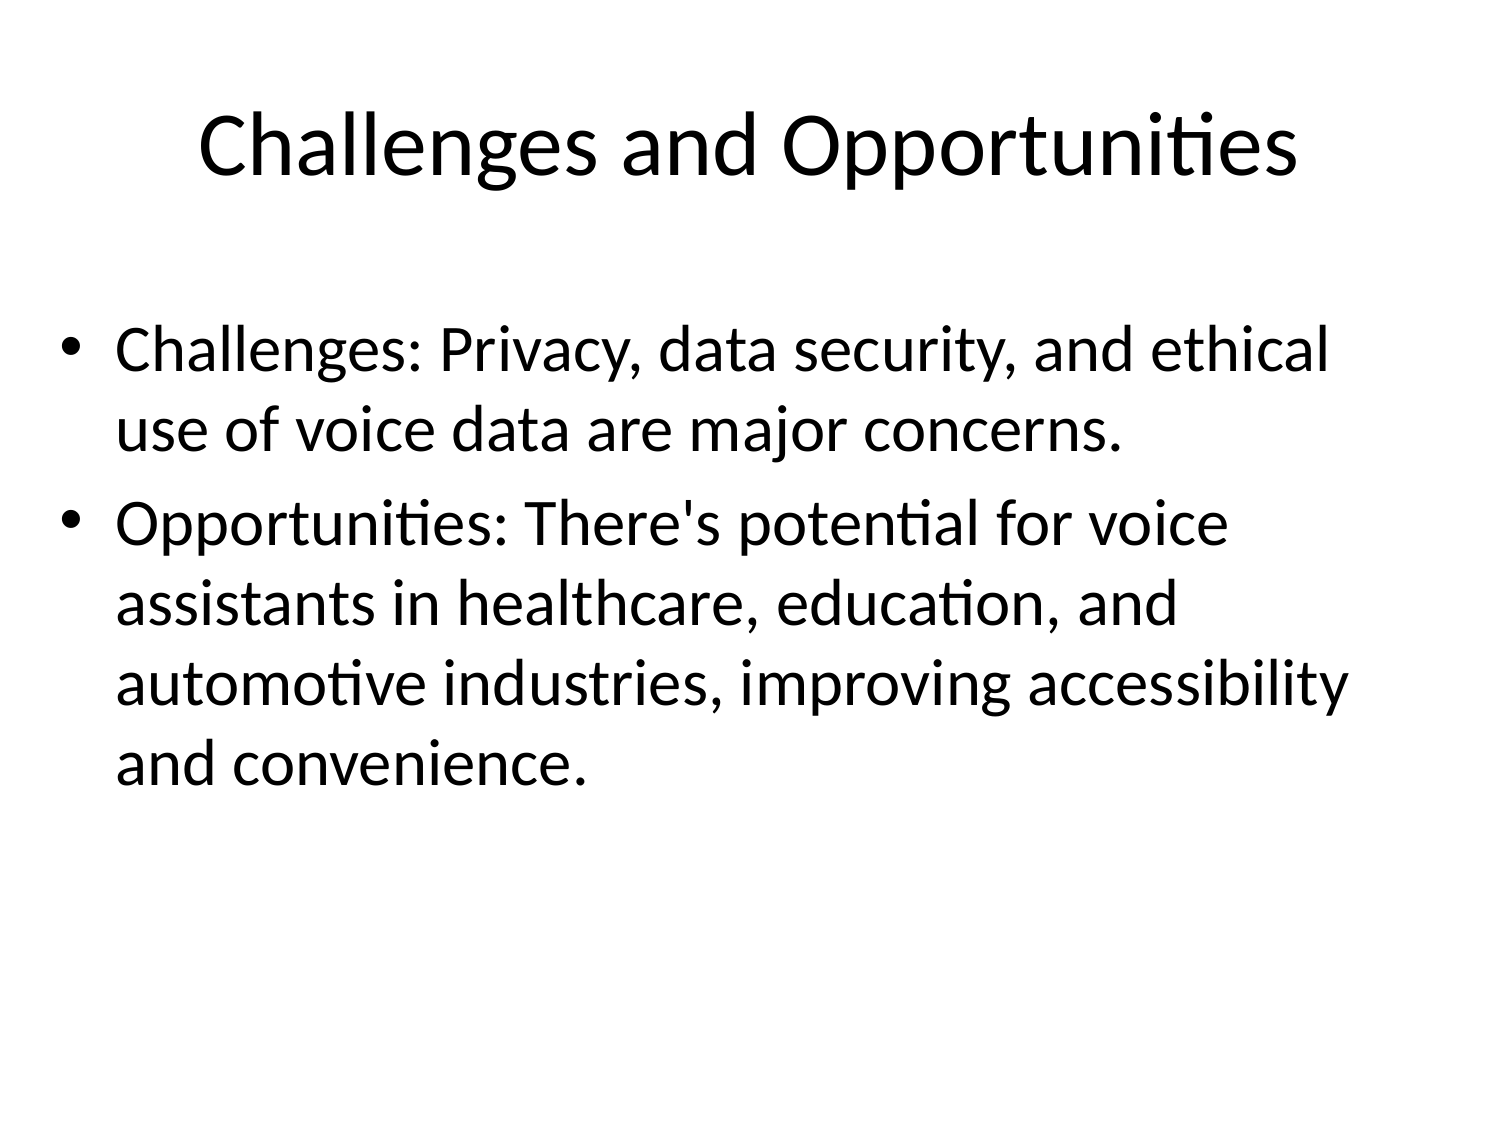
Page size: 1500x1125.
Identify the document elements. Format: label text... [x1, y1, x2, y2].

list Challenges: Privacy, data security, and ethical use of voice data are major concerns. Opportunities: There's potential for voice assistants in healthcare, education, and automotive industries, improving accessibility and convenience. [44, 204, 1395, 947]
title Challenges and Opportunities [75, 45, 1425, 233]
